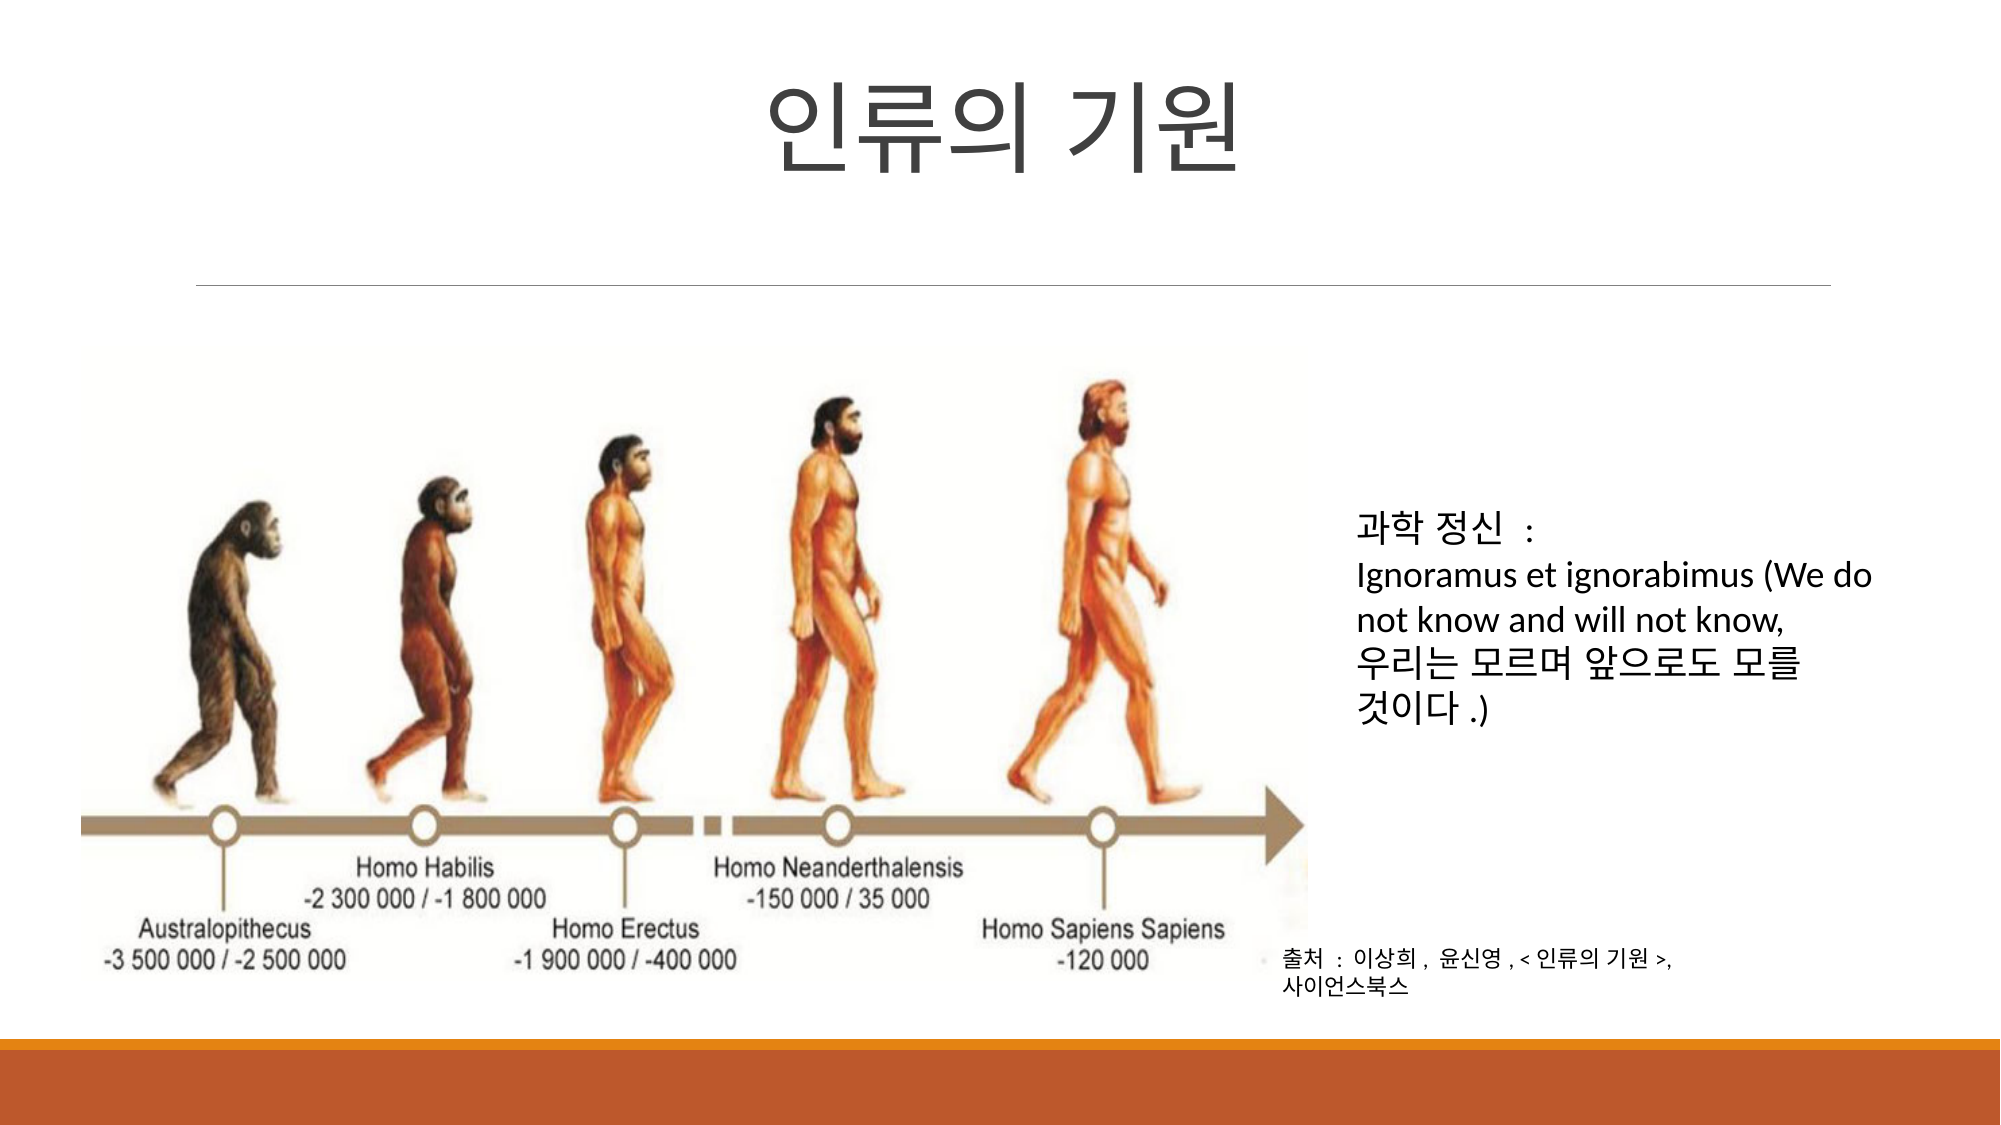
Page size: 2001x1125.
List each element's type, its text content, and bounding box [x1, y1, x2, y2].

text_box 과학 정신 : Ignoramus et ignorabimus (We do not know and will not know, 우리는 모르며 앞으로도 모를 것이다.) [1341, 497, 1916, 738]
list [81, 345, 1309, 981]
text_box 출처 : 이상희, 윤신영, <인류의 기원>, 사이언스북스 [1267, 937, 1814, 1008]
title 인류의 기원 [180, 47, 1830, 194]
